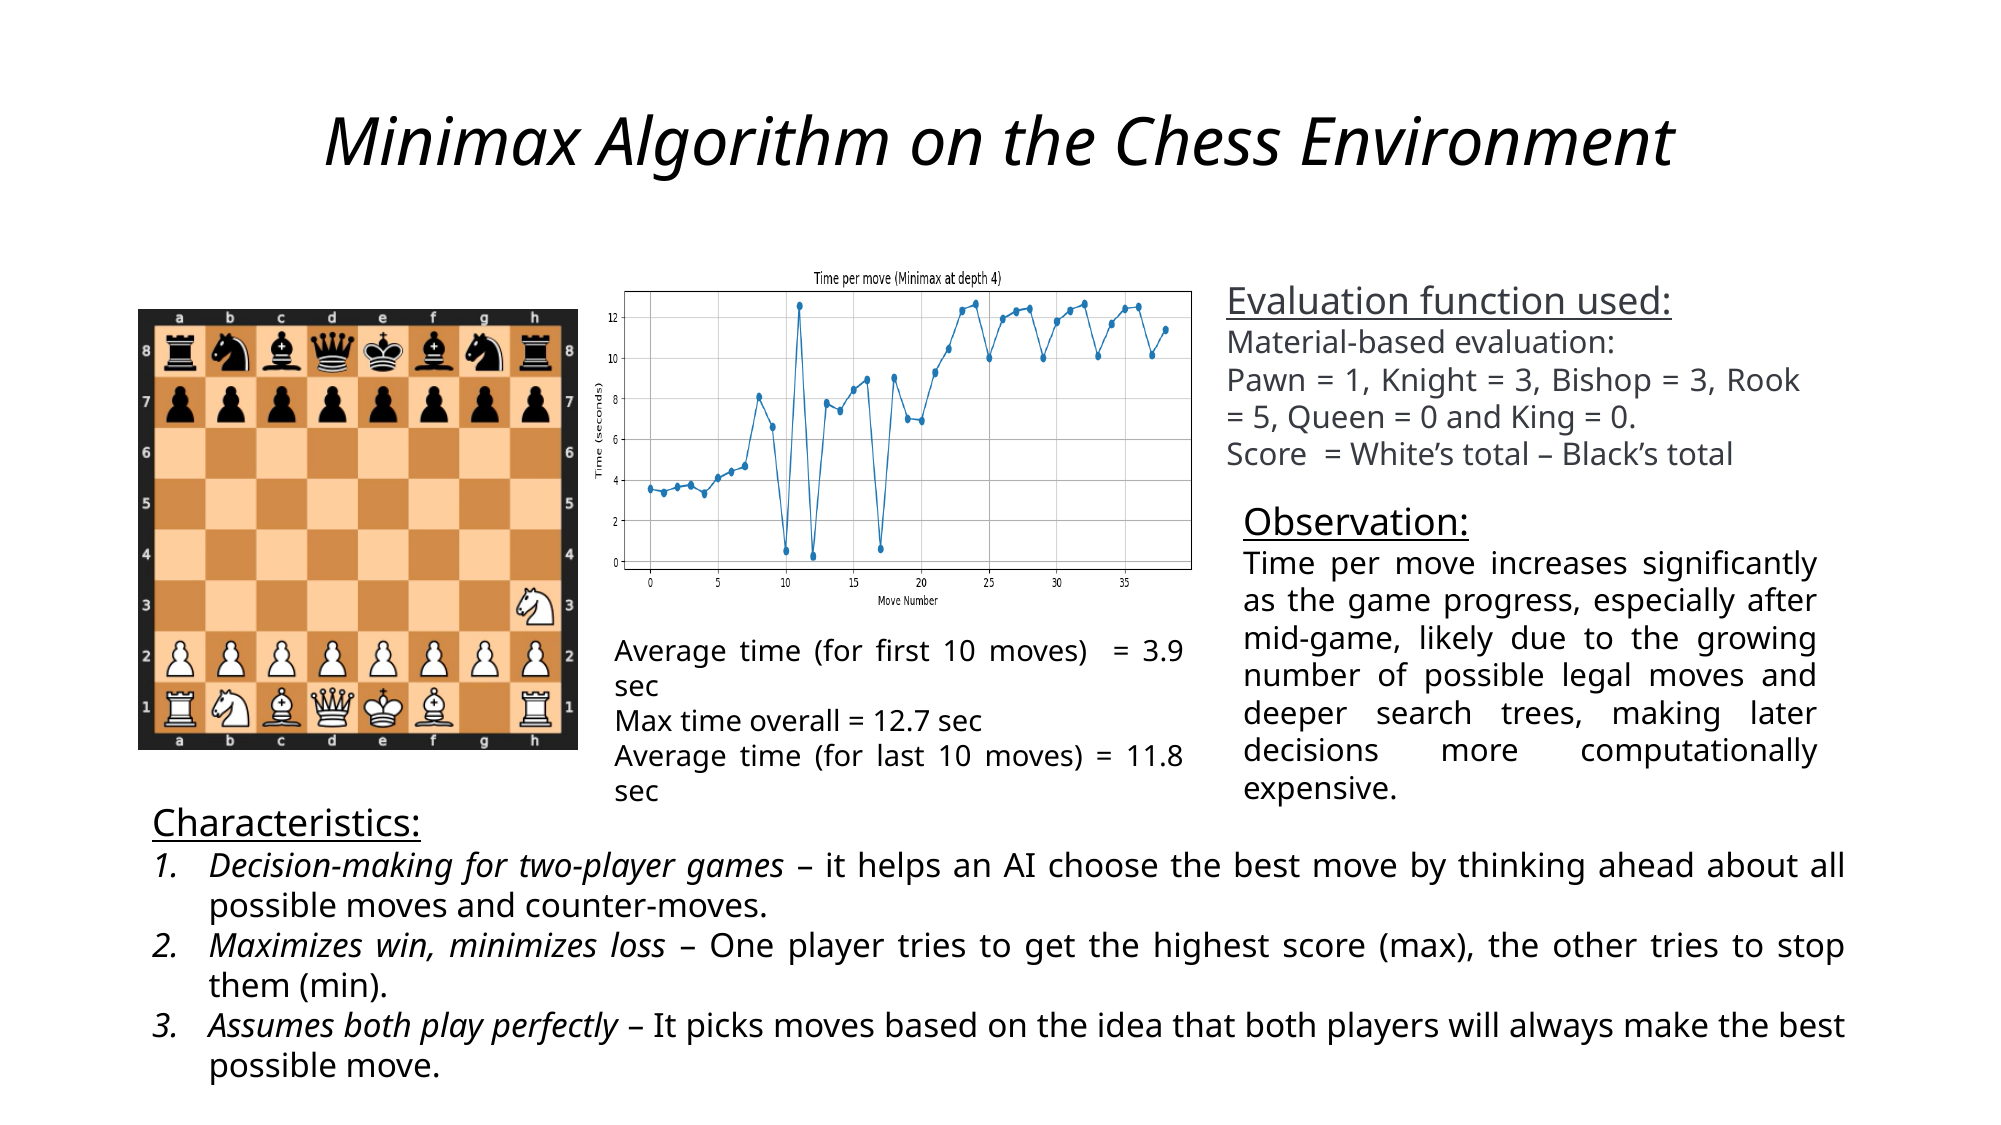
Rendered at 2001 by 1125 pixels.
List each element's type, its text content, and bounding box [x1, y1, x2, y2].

text_box Average time (for first 10 moves) = 3.9 sec Max time overall = 12.7 sec Average time (for last 10 moves) = 11.8 sec [599, 624, 1200, 791]
text_box Evaluation function used: Material-based evaluation: Pawn = 1, Knight = 3, Bishop = 3, Rook = 5, Queen = 0 and King = 0. Score = White’s total – Black’s total [1211, 269, 1817, 525]
text_box Characteristics: Decision-making for two-player games – it helps an AI choose the best move by thinking ahead about all possible moves and counter-moves. Maximizes win, minimizes loss – One player tries to get the highest score (max), the other tries to stop them (min). Assumes both play perfectly – It picks moves based on the idea that both players will always make the best possible move. [137, 791, 1863, 1125]
text_box Observation: Time per move increases significantly as the game progress, especially after mid-game, likely due to the growing number of possible legal moves and deeper search trees, making later decisions more computationally expensive. [1228, 490, 1834, 813]
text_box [136, 308, 580, 751]
picture [586, 257, 1200, 621]
title Minimax Algorithm on the Chess Environment [137, 10, 1863, 278]
